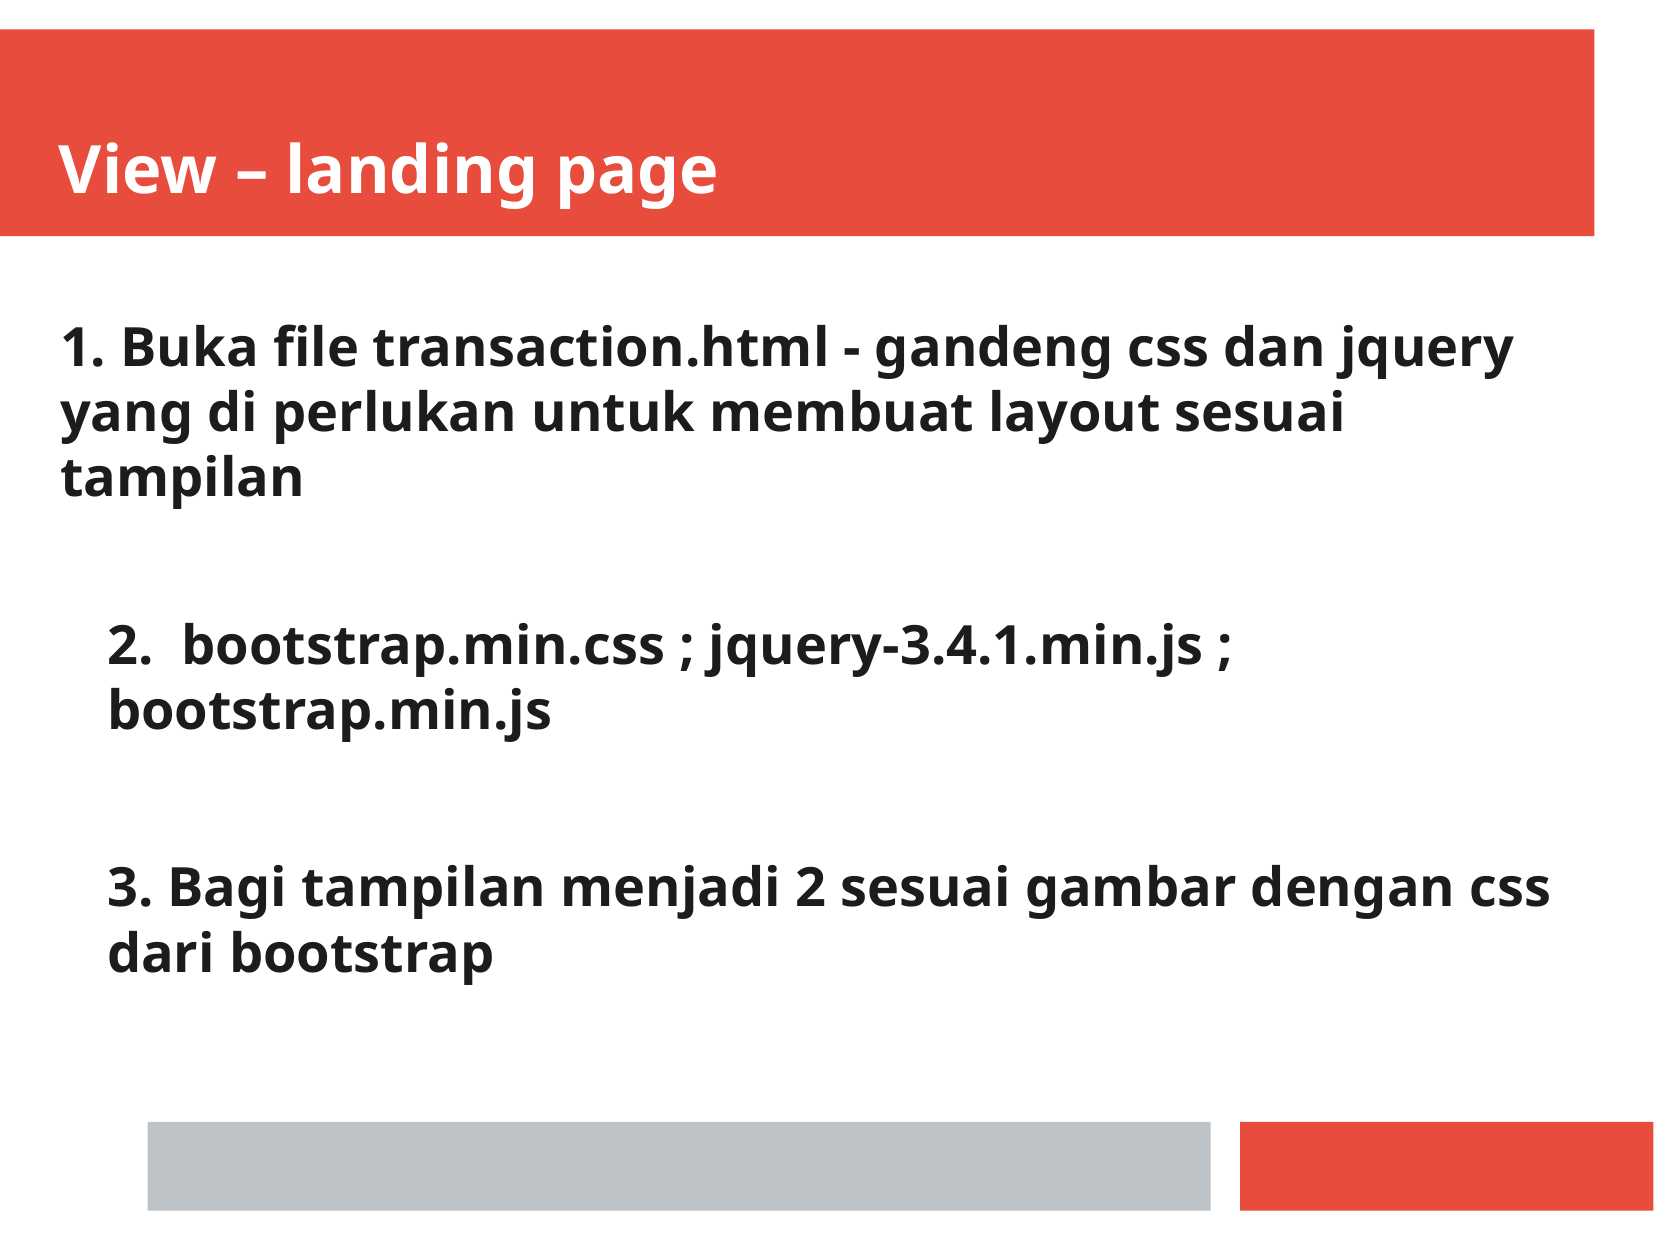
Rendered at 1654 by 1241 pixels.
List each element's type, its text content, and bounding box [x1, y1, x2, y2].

text_box View – landing page [58, 58, 1595, 207]
text_box 1. Buka file transaction.html - gandeng css dan jquery yang di perlukan untuk membuat layout sesuai tampilan 2. bootstrap.min.css ; jquery-3.4.1.min.js ; bootstrap.min.js 3. Bagi tampilan menjadi 2 sesuai gambar dengan css dari bootstrap [59, 312, 1566, 1080]
